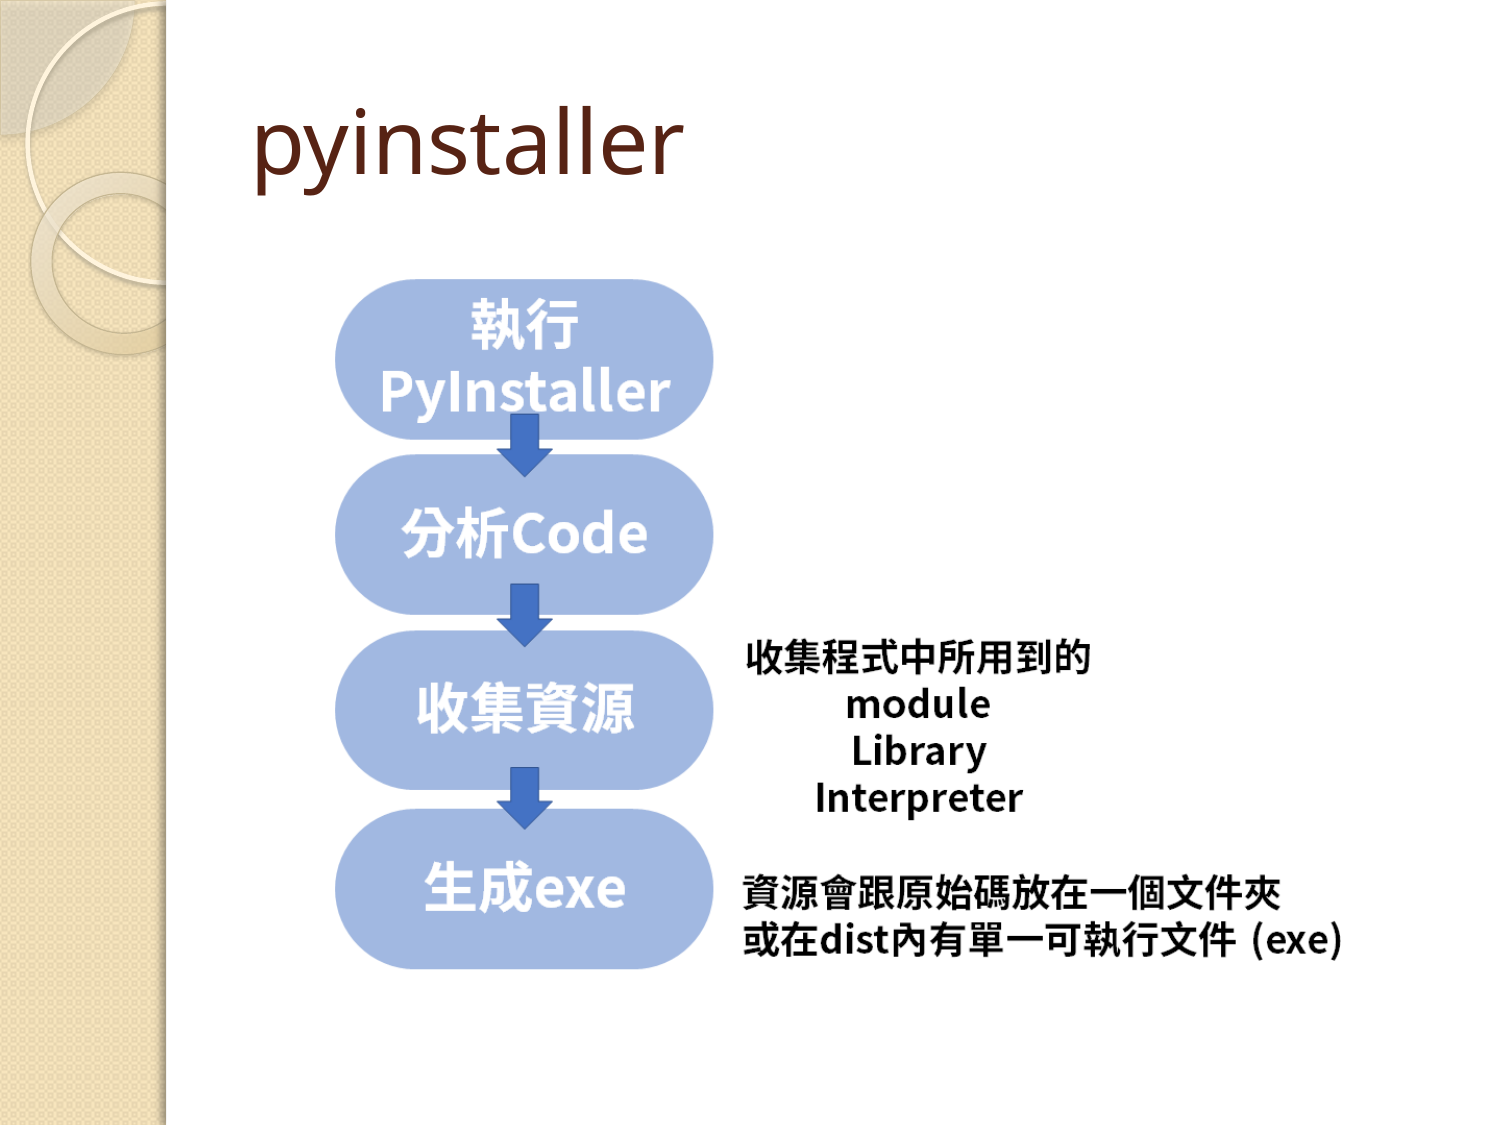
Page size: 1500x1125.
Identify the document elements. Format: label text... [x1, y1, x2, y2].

title pyinstaller [235, 45, 1466, 233]
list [335, 275, 1366, 988]
